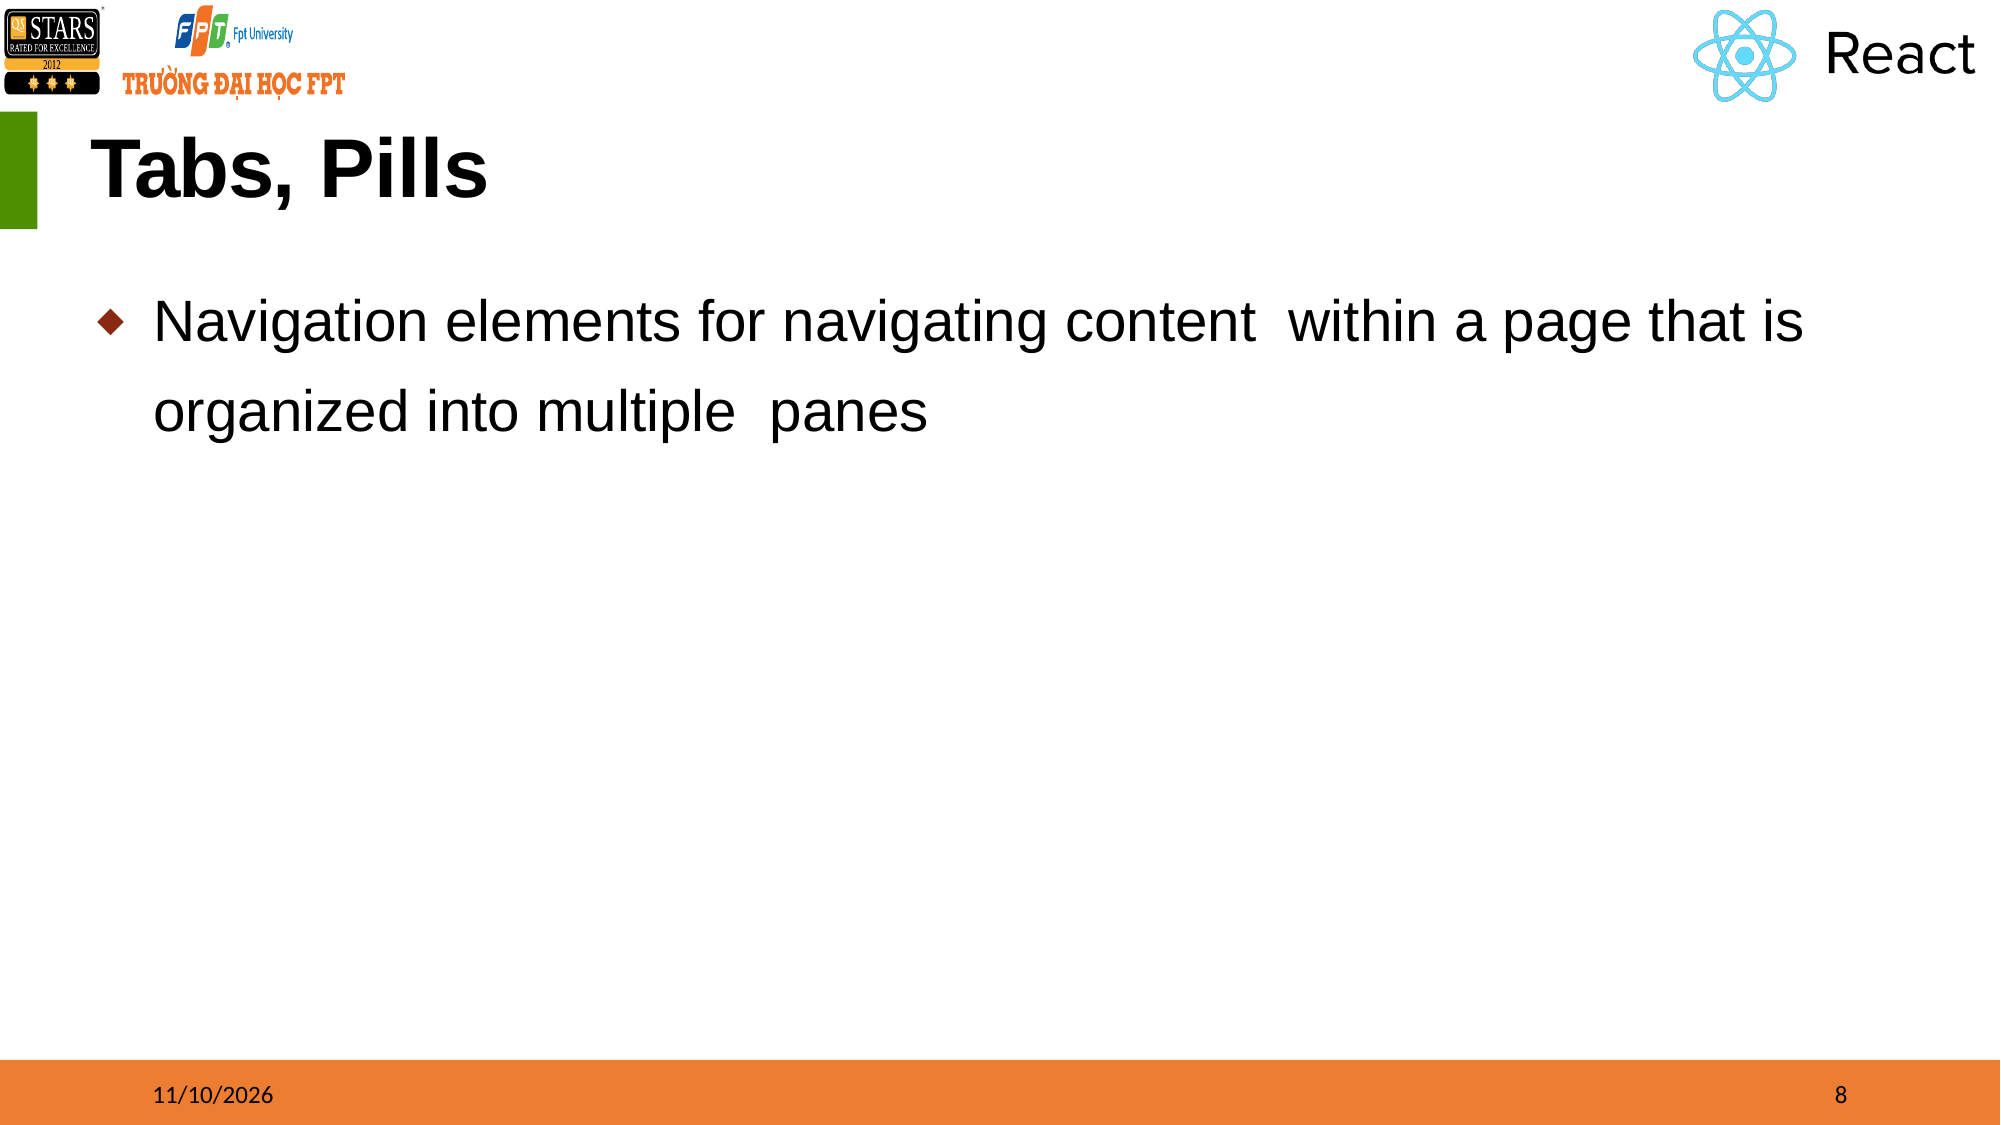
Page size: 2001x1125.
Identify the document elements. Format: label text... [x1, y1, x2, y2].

picture [1679, 8, 2001, 103]
slide_number 8 [1412, 1063, 1863, 1124]
title Tabs, Pills [37, 111, 1978, 230]
list Navigation elements for navigating content within a page that is organized into multiple panes [82, 254, 1916, 1014]
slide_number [137, 1063, 588, 1124]
